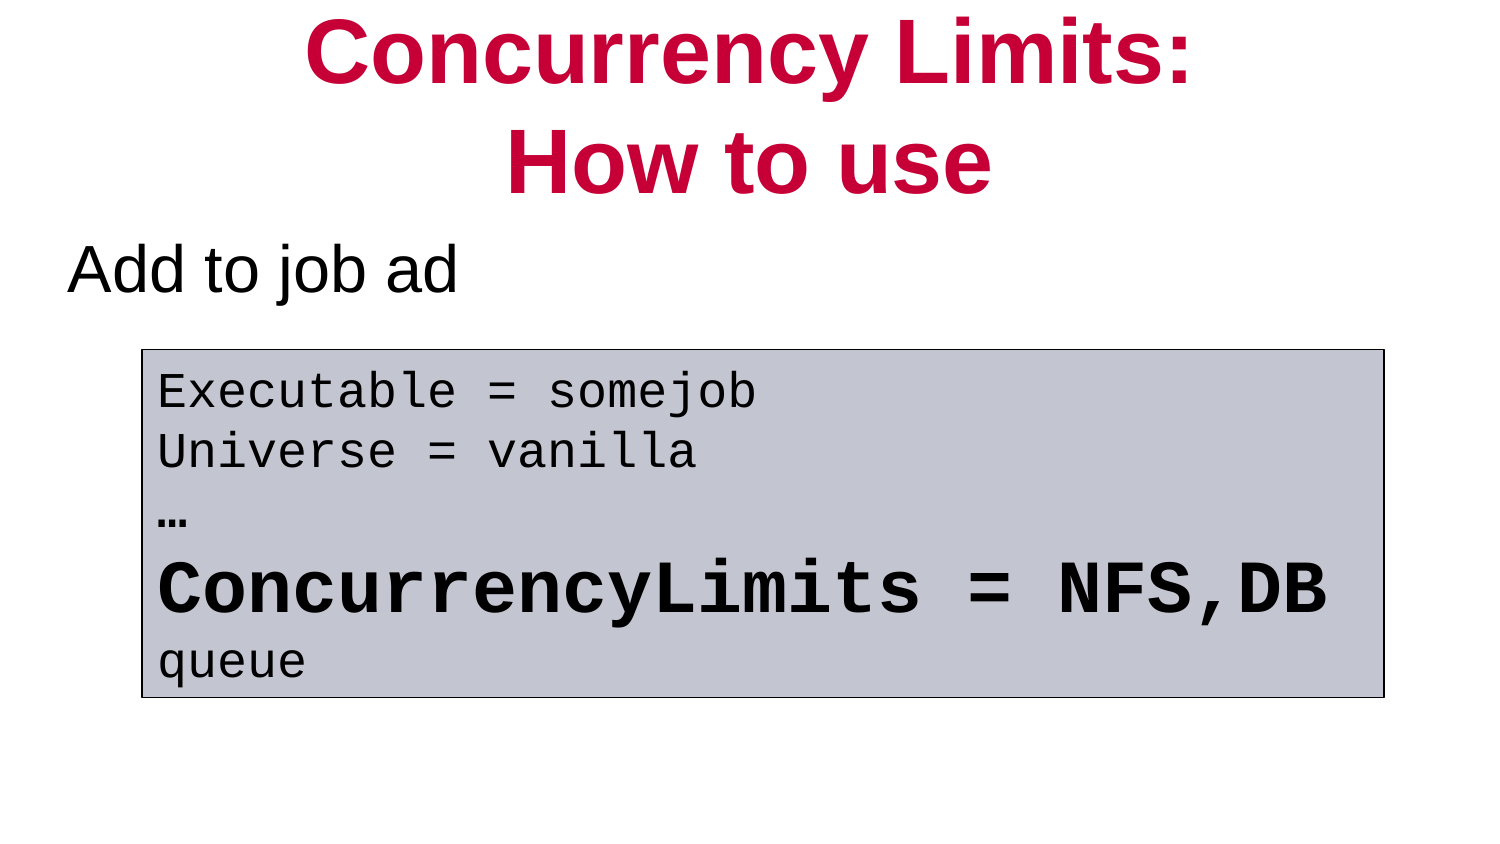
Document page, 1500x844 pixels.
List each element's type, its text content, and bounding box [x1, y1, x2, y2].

title Concurrency Limits: How to use [0, 45, 1500, 159]
list Add to job ad [52, 218, 1431, 340]
text_box Executable = somejob Universe = vanilla … ConcurrencyLimits = NFS,DB queue [142, 349, 1385, 698]
